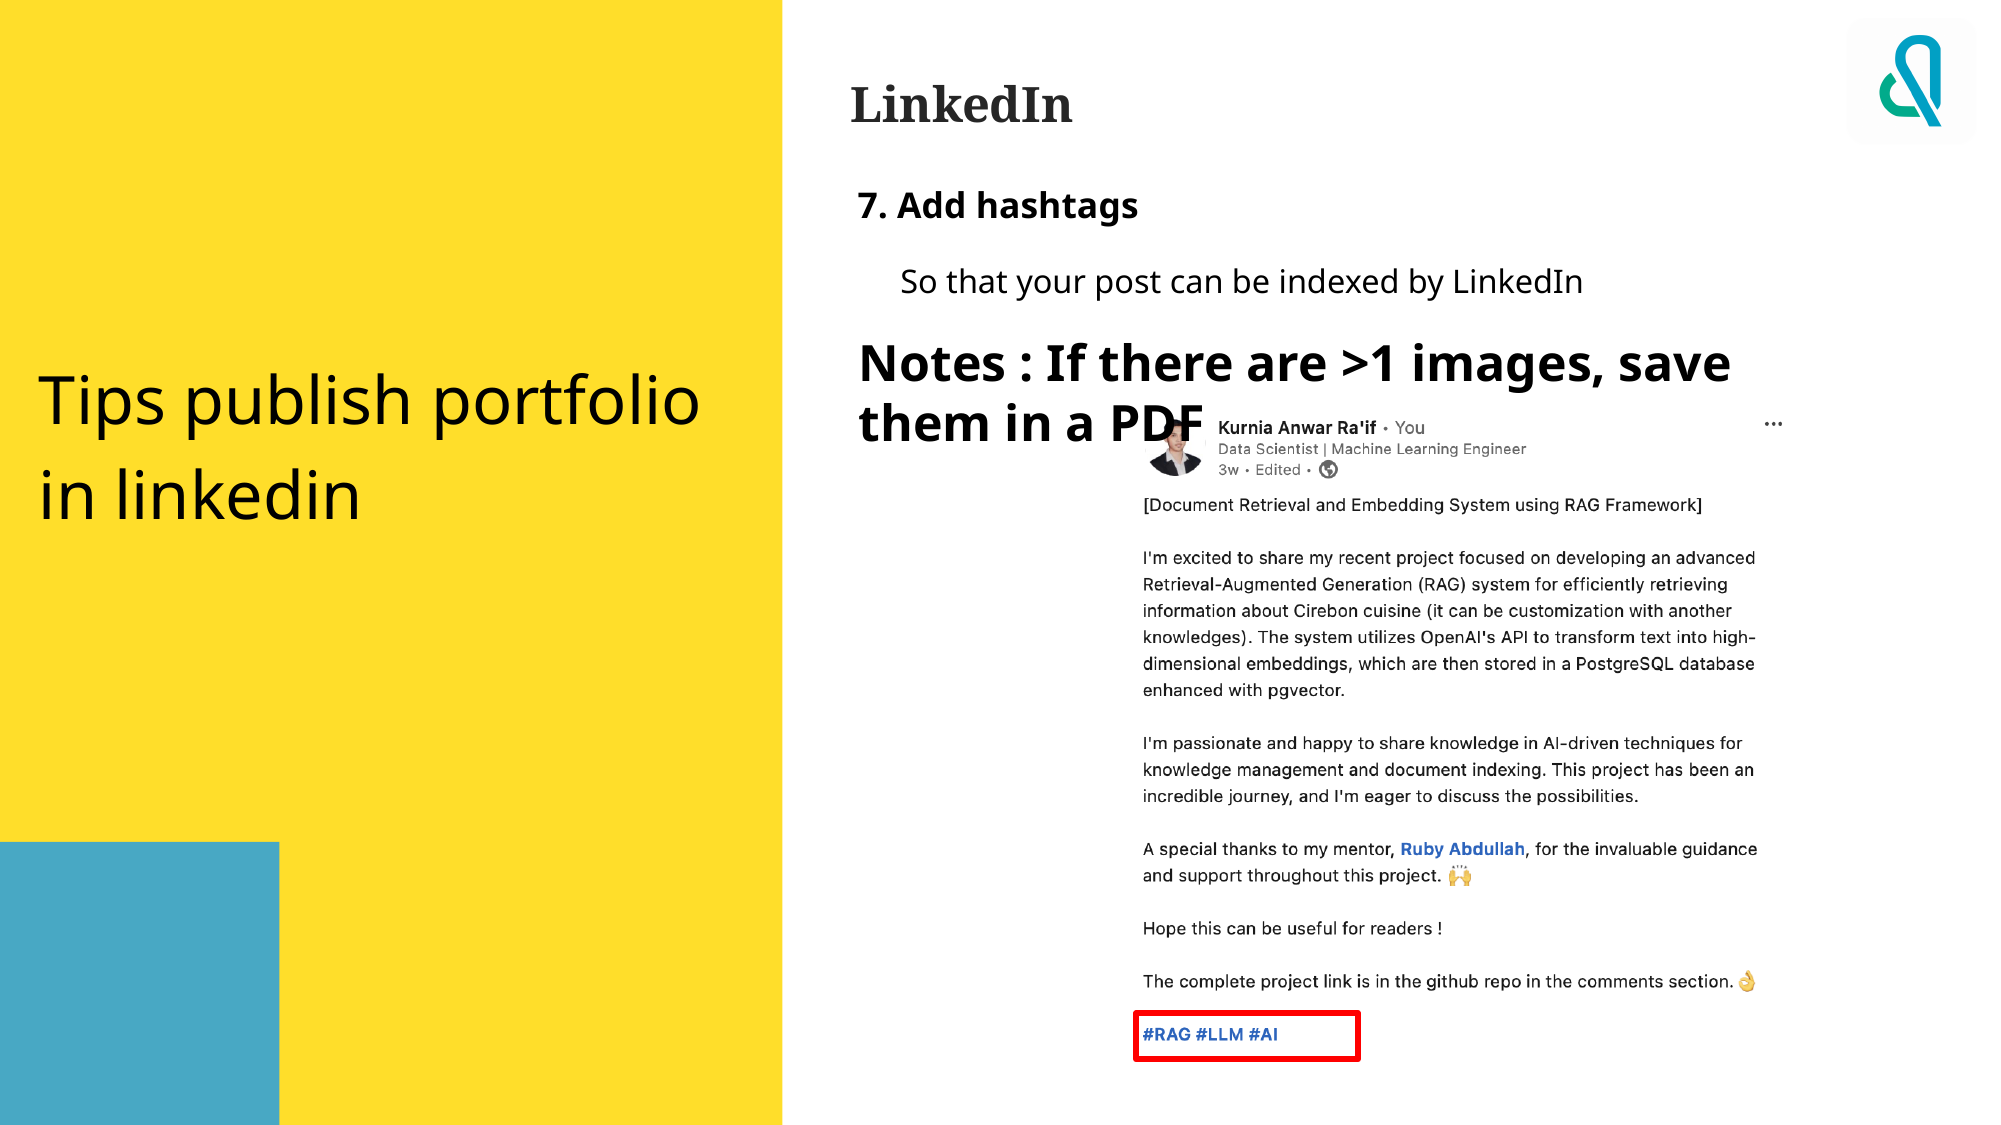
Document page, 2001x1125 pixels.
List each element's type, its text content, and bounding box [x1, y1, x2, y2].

text_box LinkedIn 7. Add hashtags So that your post can be indexed by LinkedIn [850, 72, 1958, 300]
text_box [1136, 1054, 1358, 1060]
text_box Notes : If there are >1 images, save them in a PDF [843, 324, 1847, 460]
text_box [0, 0, 783, 1125]
text_box [1846, 18, 1977, 145]
picture [1136, 415, 1787, 1046]
